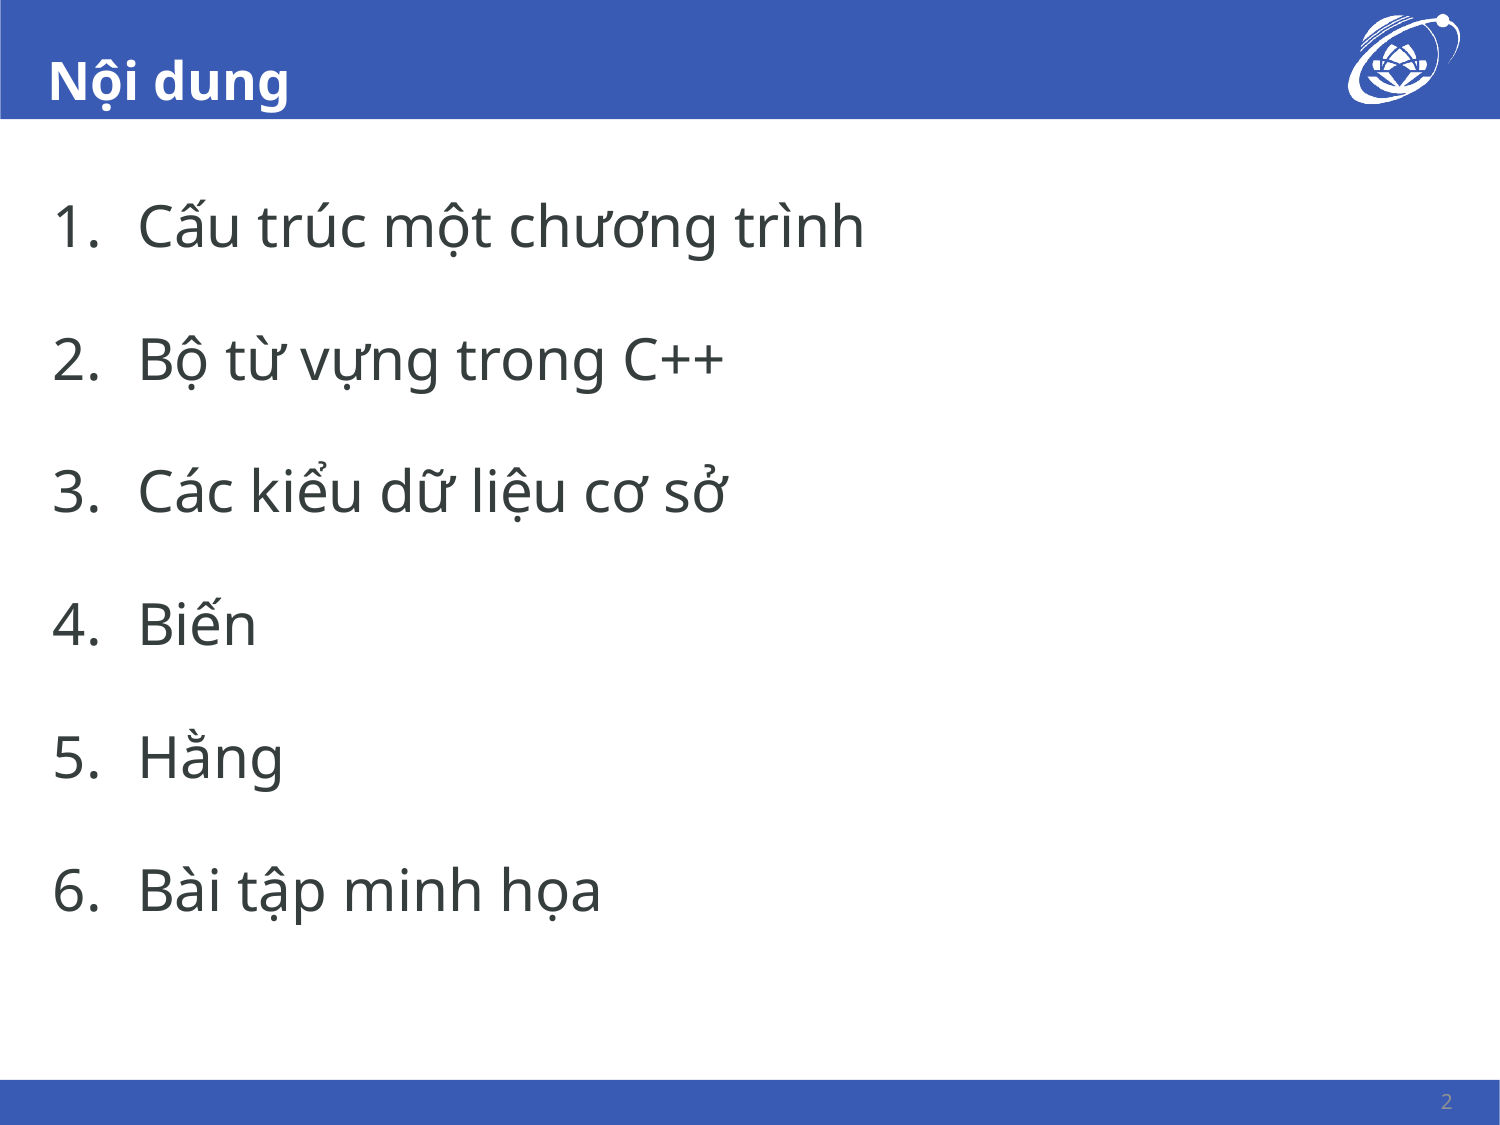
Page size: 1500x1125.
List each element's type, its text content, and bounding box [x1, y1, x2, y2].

slide_number 2 [1388, 1083, 1468, 1122]
title Nội dung [32, 0, 1468, 120]
list Cấu trúc một chương trình Bộ từ vựng trong C++ Các kiểu dữ liệu cơ sở Biến Hằng Bài tập minh họa [32, 146, 1468, 1054]
